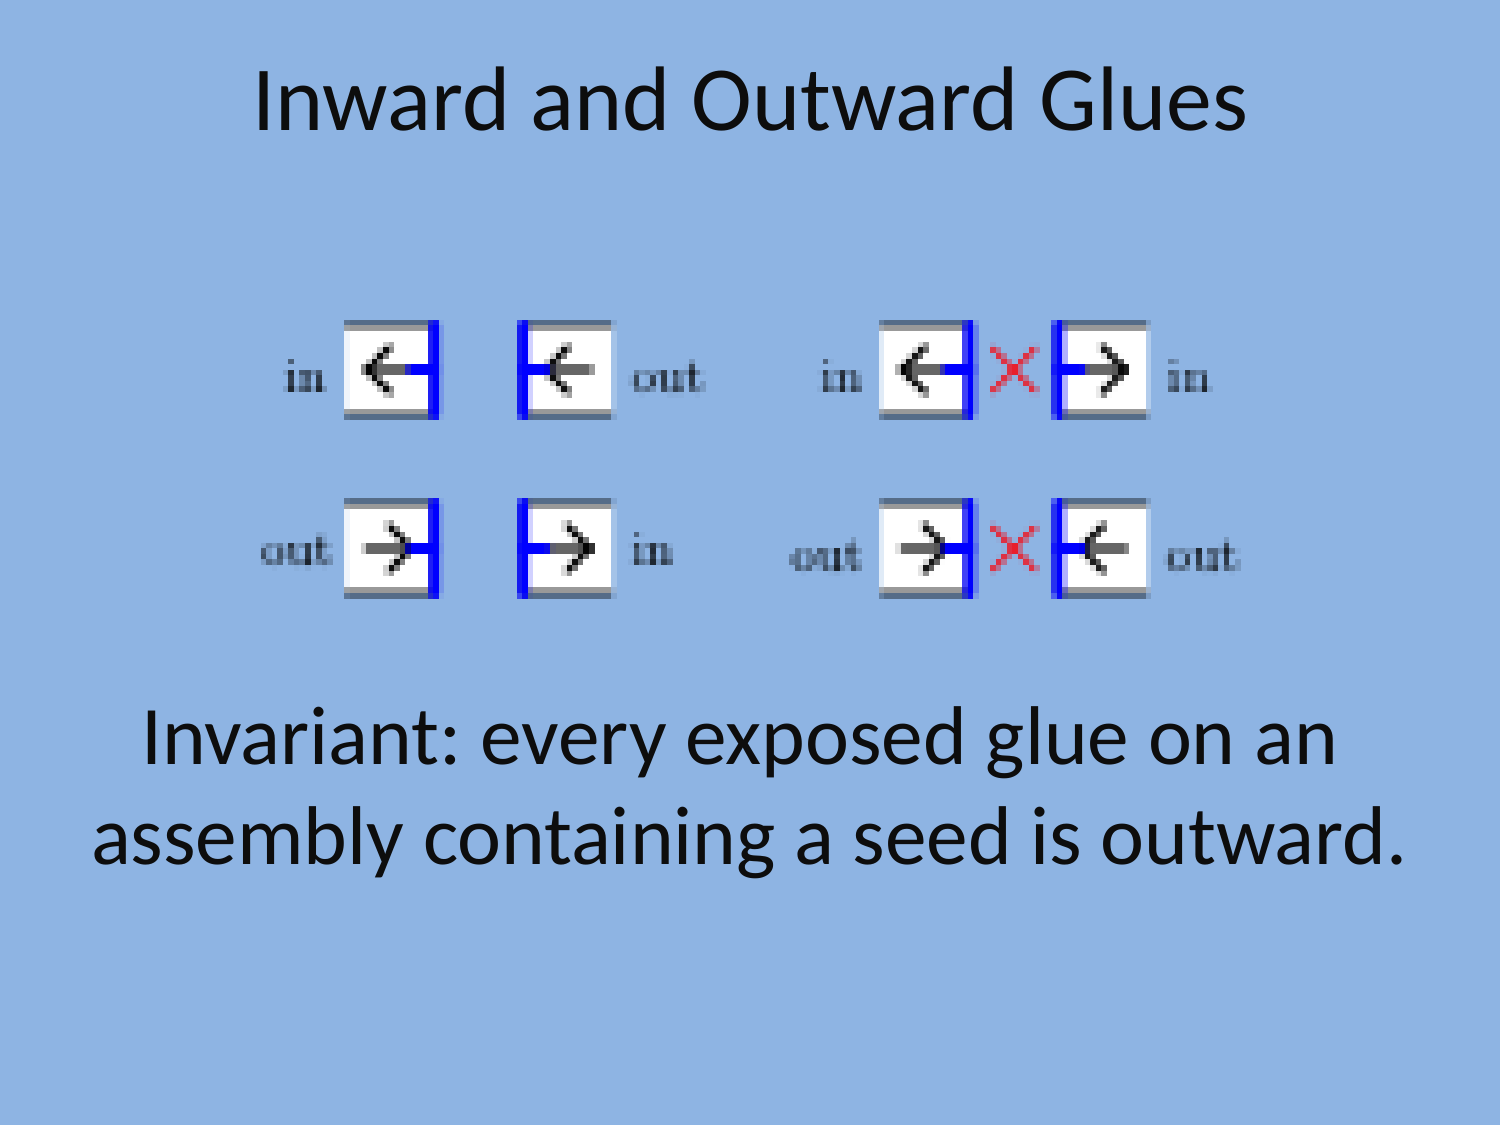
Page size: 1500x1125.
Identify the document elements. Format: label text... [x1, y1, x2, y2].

text_box Invariant: every exposed glue on an assembly containing a seed is outward. [0, 687, 1500, 875]
picture [260, 319, 1241, 599]
text_box Inward and Outward Glues [76, 0, 1427, 188]
